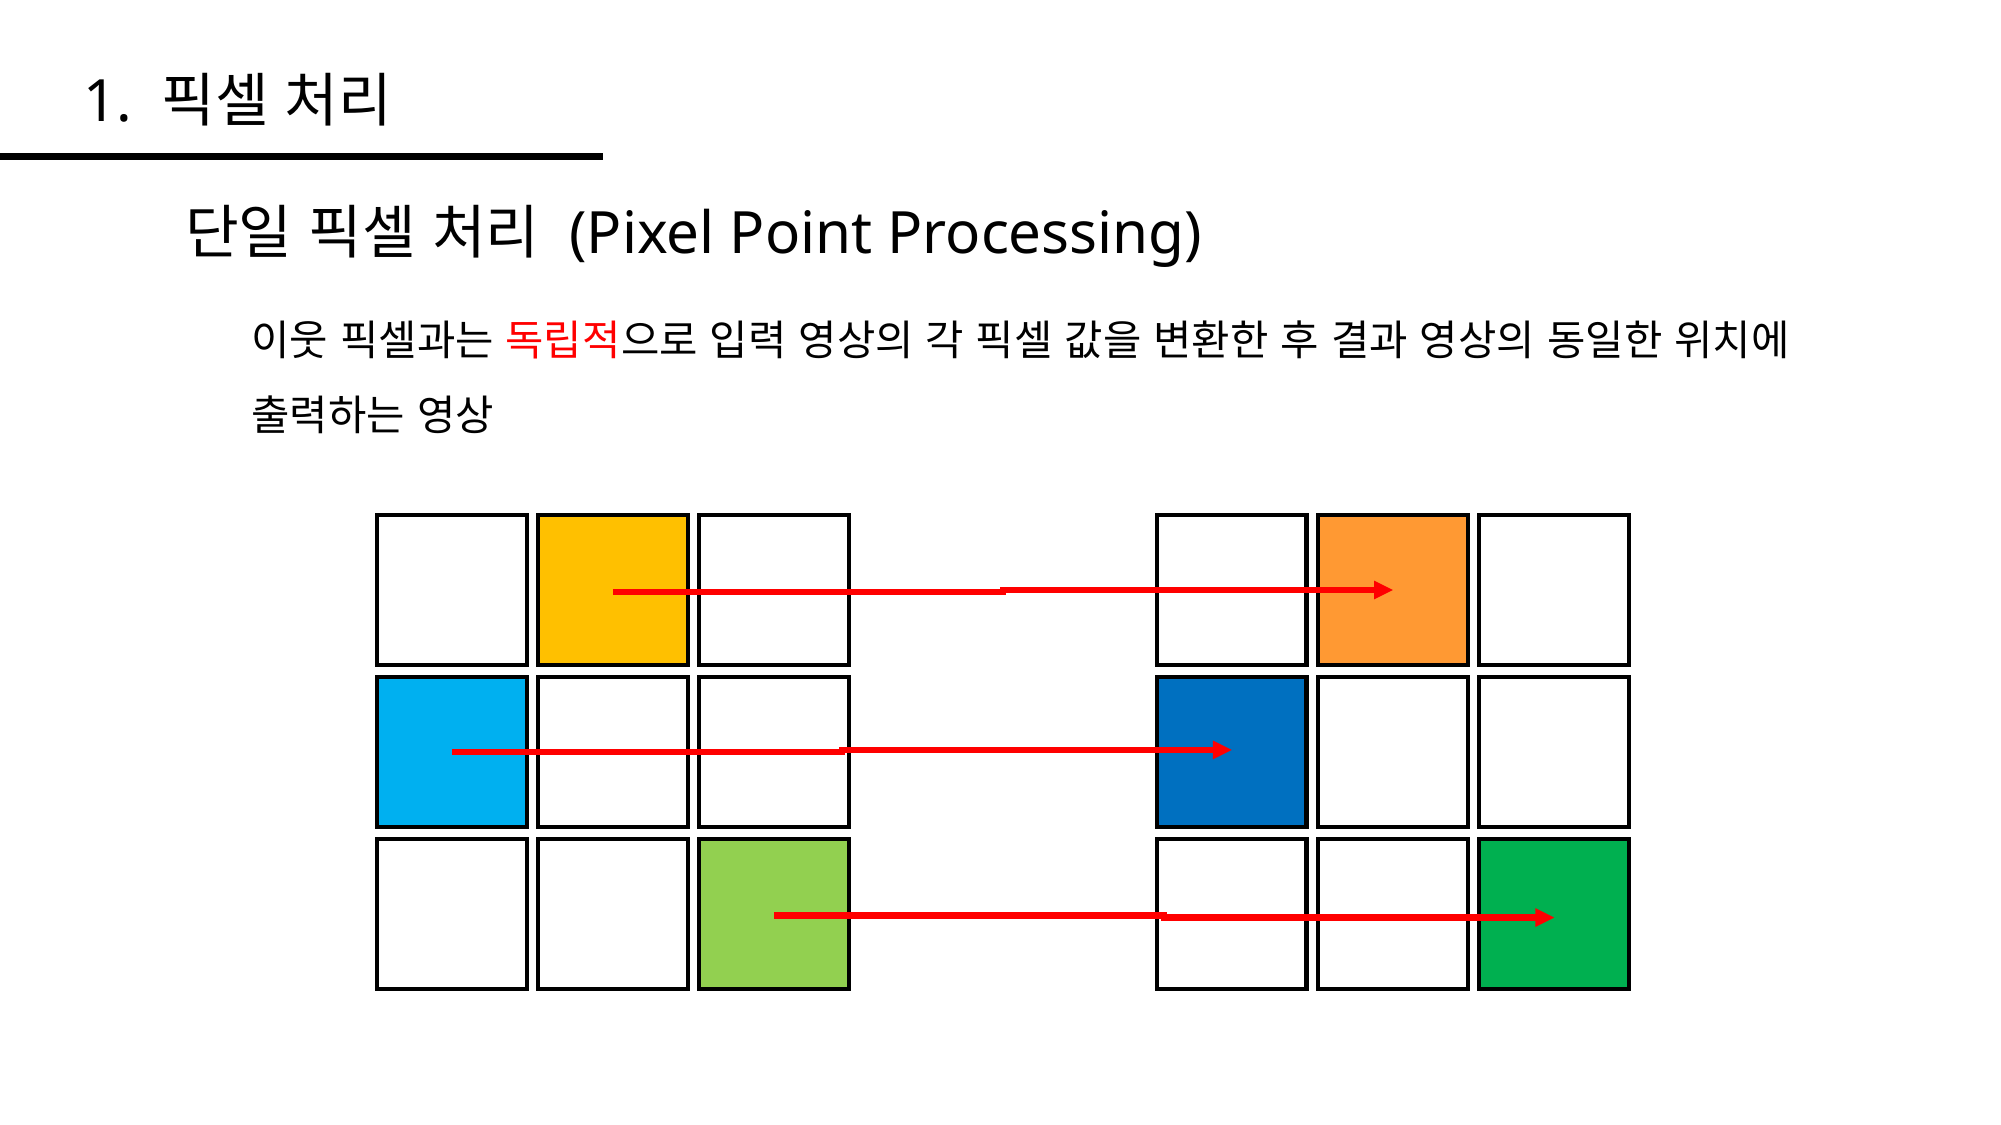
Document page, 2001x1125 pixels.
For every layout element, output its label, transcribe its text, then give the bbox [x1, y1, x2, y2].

text_box [1156, 514, 1308, 587]
text_box [843, 753, 850, 828]
text_box [537, 676, 689, 749]
text_box [1156, 593, 1163, 666]
text_box [537, 838, 689, 990]
text_box [698, 514, 840, 589]
text_box [843, 514, 850, 589]
text_box [537, 755, 689, 828]
text_box [1156, 919, 1163, 990]
text_box [376, 838, 528, 990]
text_box [376, 514, 528, 666]
text_box 단일 픽셀 처리 (Pixel Point Processing) [170, 187, 1281, 273]
text_box [698, 676, 840, 749]
text_box [1317, 676, 1469, 828]
text_box [1156, 753, 1163, 828]
text_box [1156, 676, 1163, 747]
text_box 이웃 픽셀과는 독립적으로 입력 영상의 각 픽셀 값을 변환한 후 결과 영상의 동일한 위치에 출력하는 영상 [1005, 281, 1840, 447]
text_box 1. 픽셀 처리 [68, 55, 491, 141]
text_box [1166, 593, 1308, 666]
text_box [843, 838, 850, 912]
text_box [1156, 838, 1163, 912]
text_box [843, 676, 850, 747]
text_box [698, 595, 840, 666]
text_box [1166, 921, 1308, 990]
text_box [1166, 676, 1308, 828]
text_box [376, 676, 528, 828]
text_box [537, 514, 689, 666]
text_box 이웃 픽셀과는 독립적으로 입력 영상의 각 픽셀 값을 변환한 후 결과 영상의 동일한 위치에 출력하는 영상 [236, 281, 1002, 447]
text_box [1317, 921, 1469, 990]
text_box [1478, 676, 1630, 828]
text_box [698, 838, 840, 990]
text_box [1478, 838, 1630, 990]
text_box [698, 755, 840, 828]
text_box [1317, 838, 1469, 914]
text_box [843, 595, 850, 666]
text_box [843, 919, 850, 990]
text_box [1478, 514, 1630, 666]
text_box [1317, 514, 1469, 666]
text_box [1166, 838, 1308, 914]
